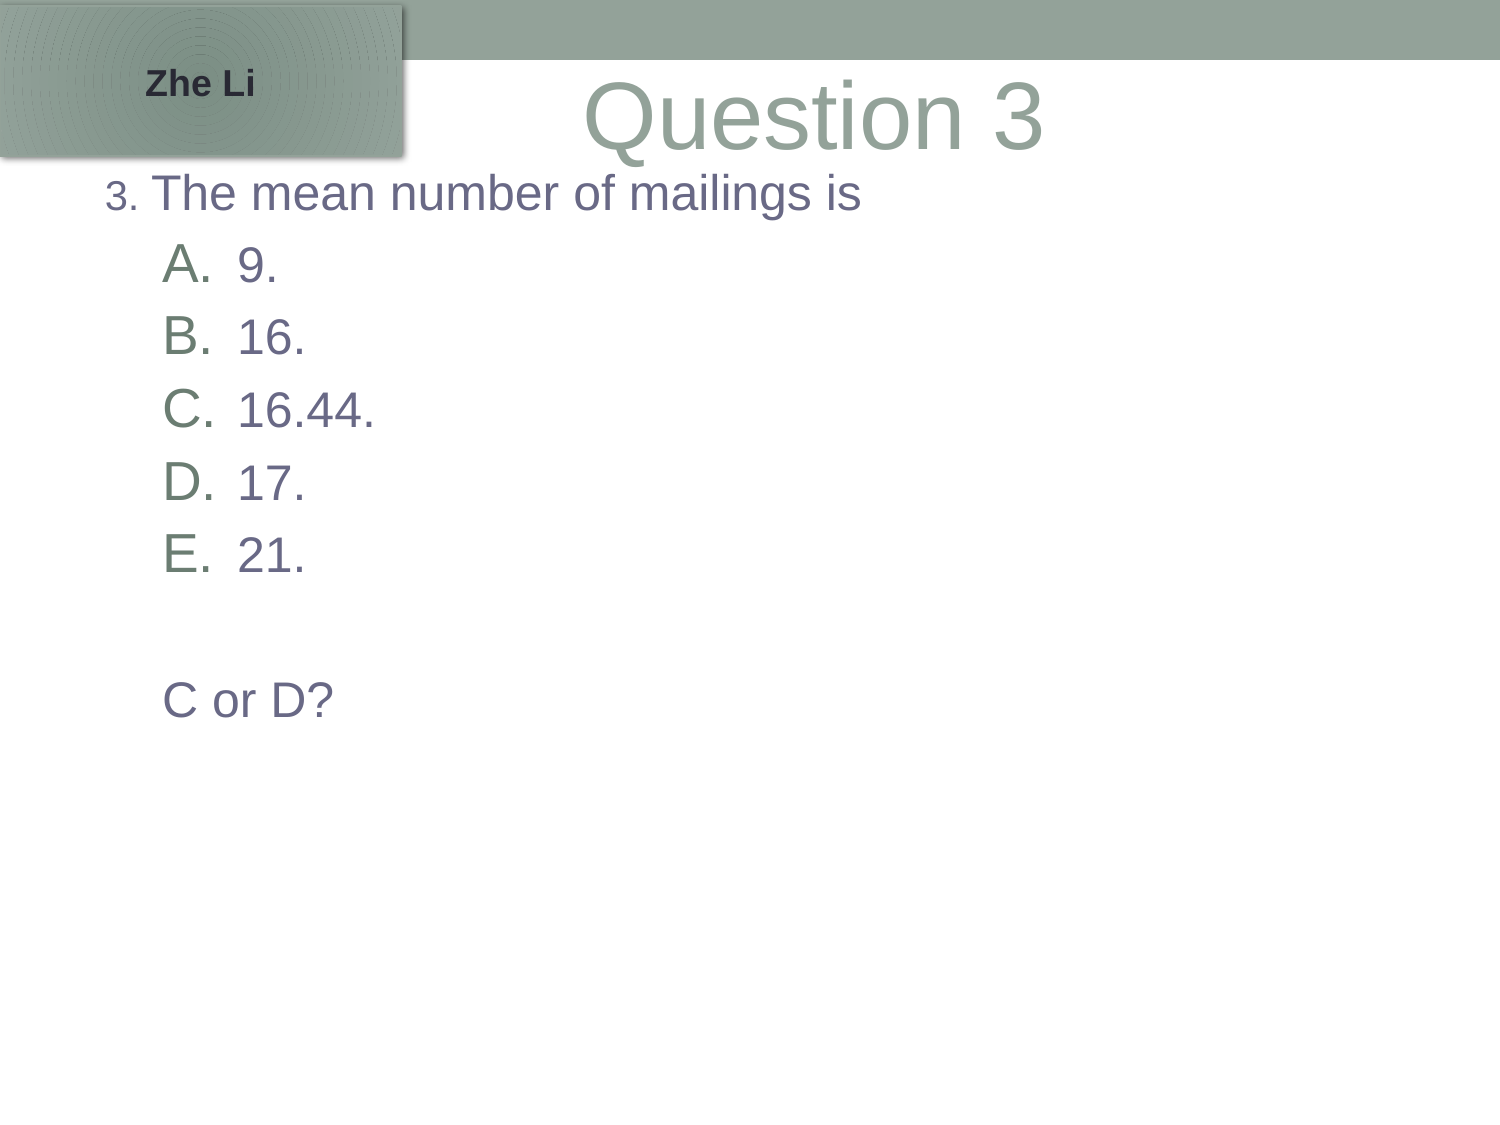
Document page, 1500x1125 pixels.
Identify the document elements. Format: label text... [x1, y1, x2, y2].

text_box Zhe Li [0, 5, 402, 157]
text_box 3. The mean number of mailings is 9. 16. 16.44. 17. 21. C or D? [90, 164, 1474, 555]
text_box Question 3 [154, 31, 1474, 176]
